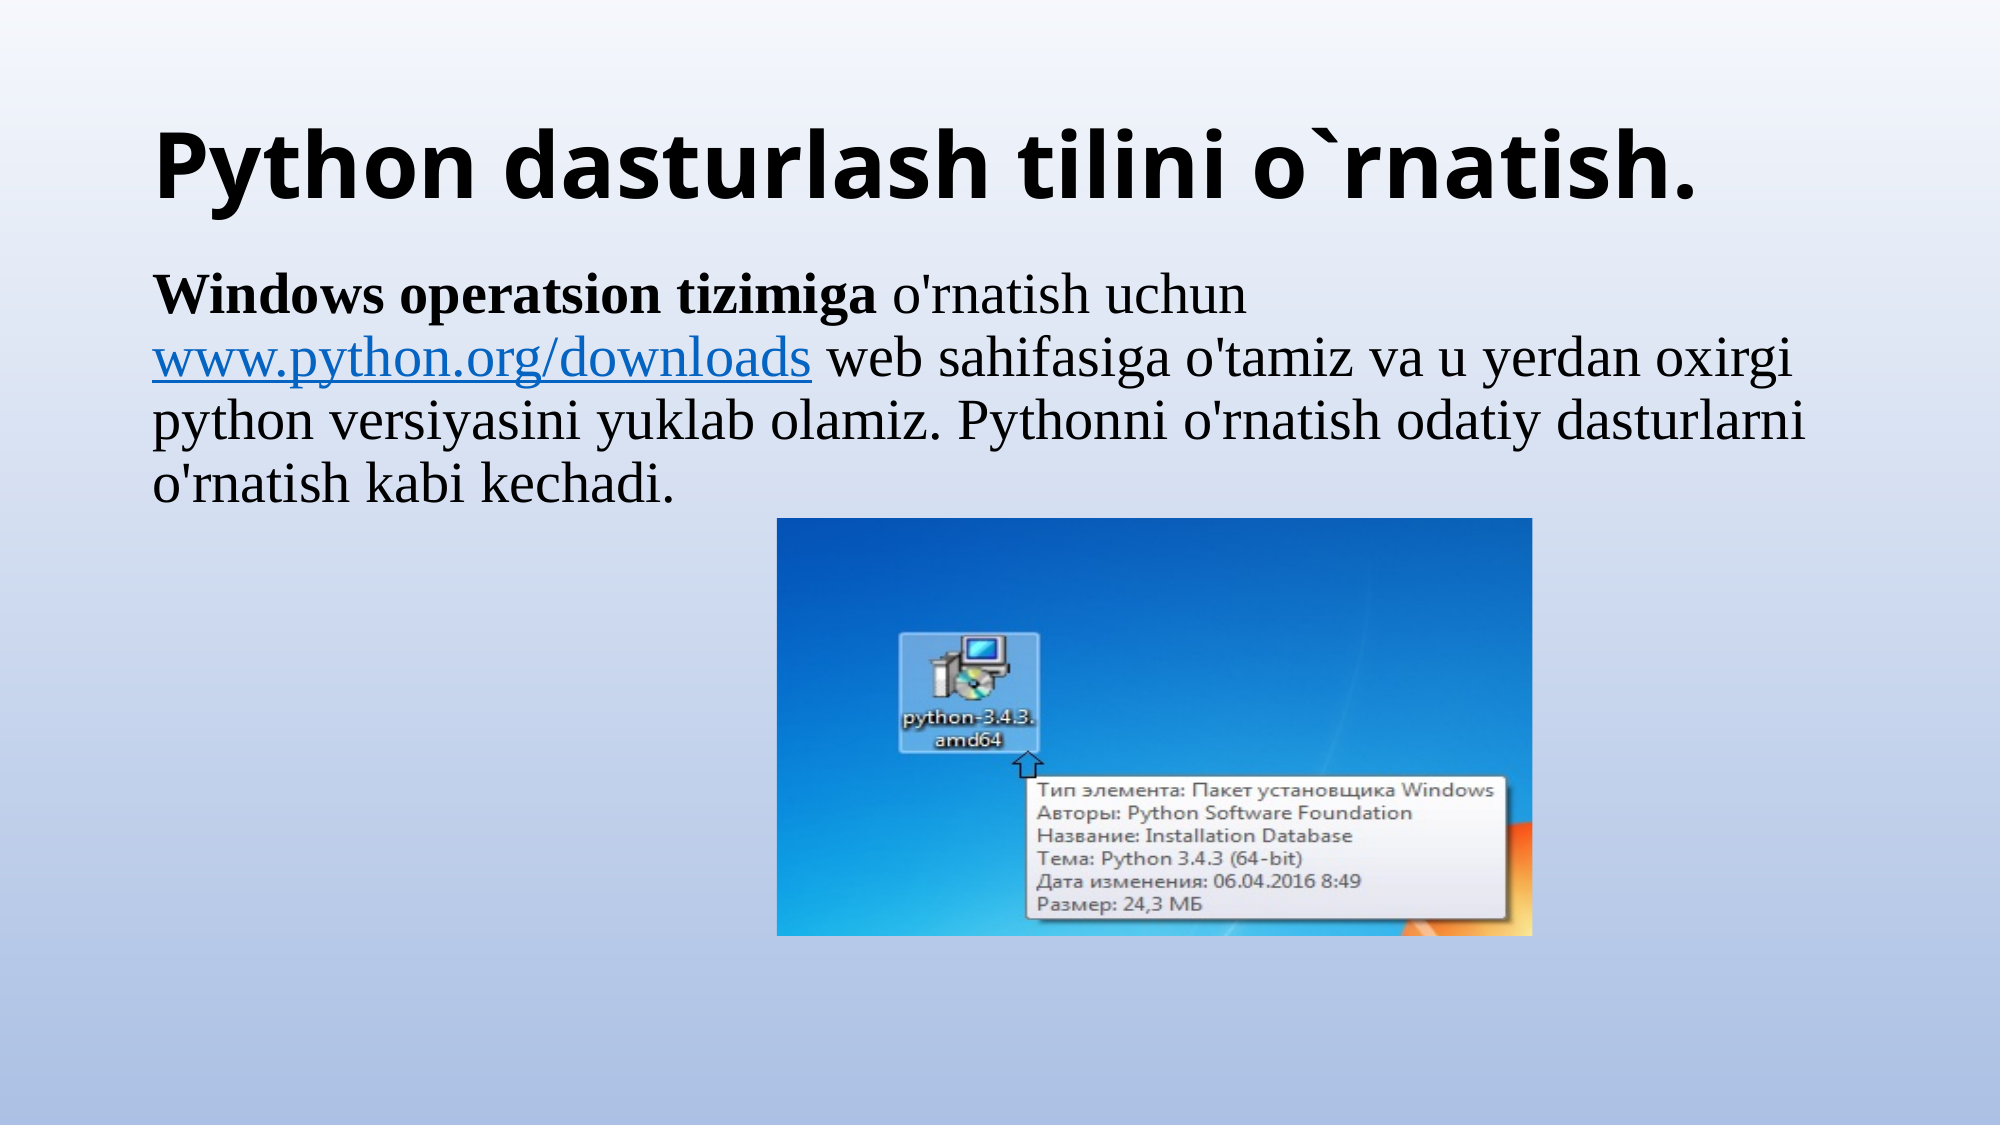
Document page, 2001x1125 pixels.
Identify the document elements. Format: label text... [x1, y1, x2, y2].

title Python dasturlash tilini o`rnatish. [137, 59, 1863, 256]
picture [776, 518, 1533, 936]
list Windows operatsion tizimiga o'rnatish uchun www.python.org/downloads web sahifasiga o'tamiz va u yerdan oxirgi python versiyasini yuklab olamiz. Pythonni o'rnatish odatiy dasturlarni o'rnatish kabi kechadi. [137, 256, 1863, 1014]
